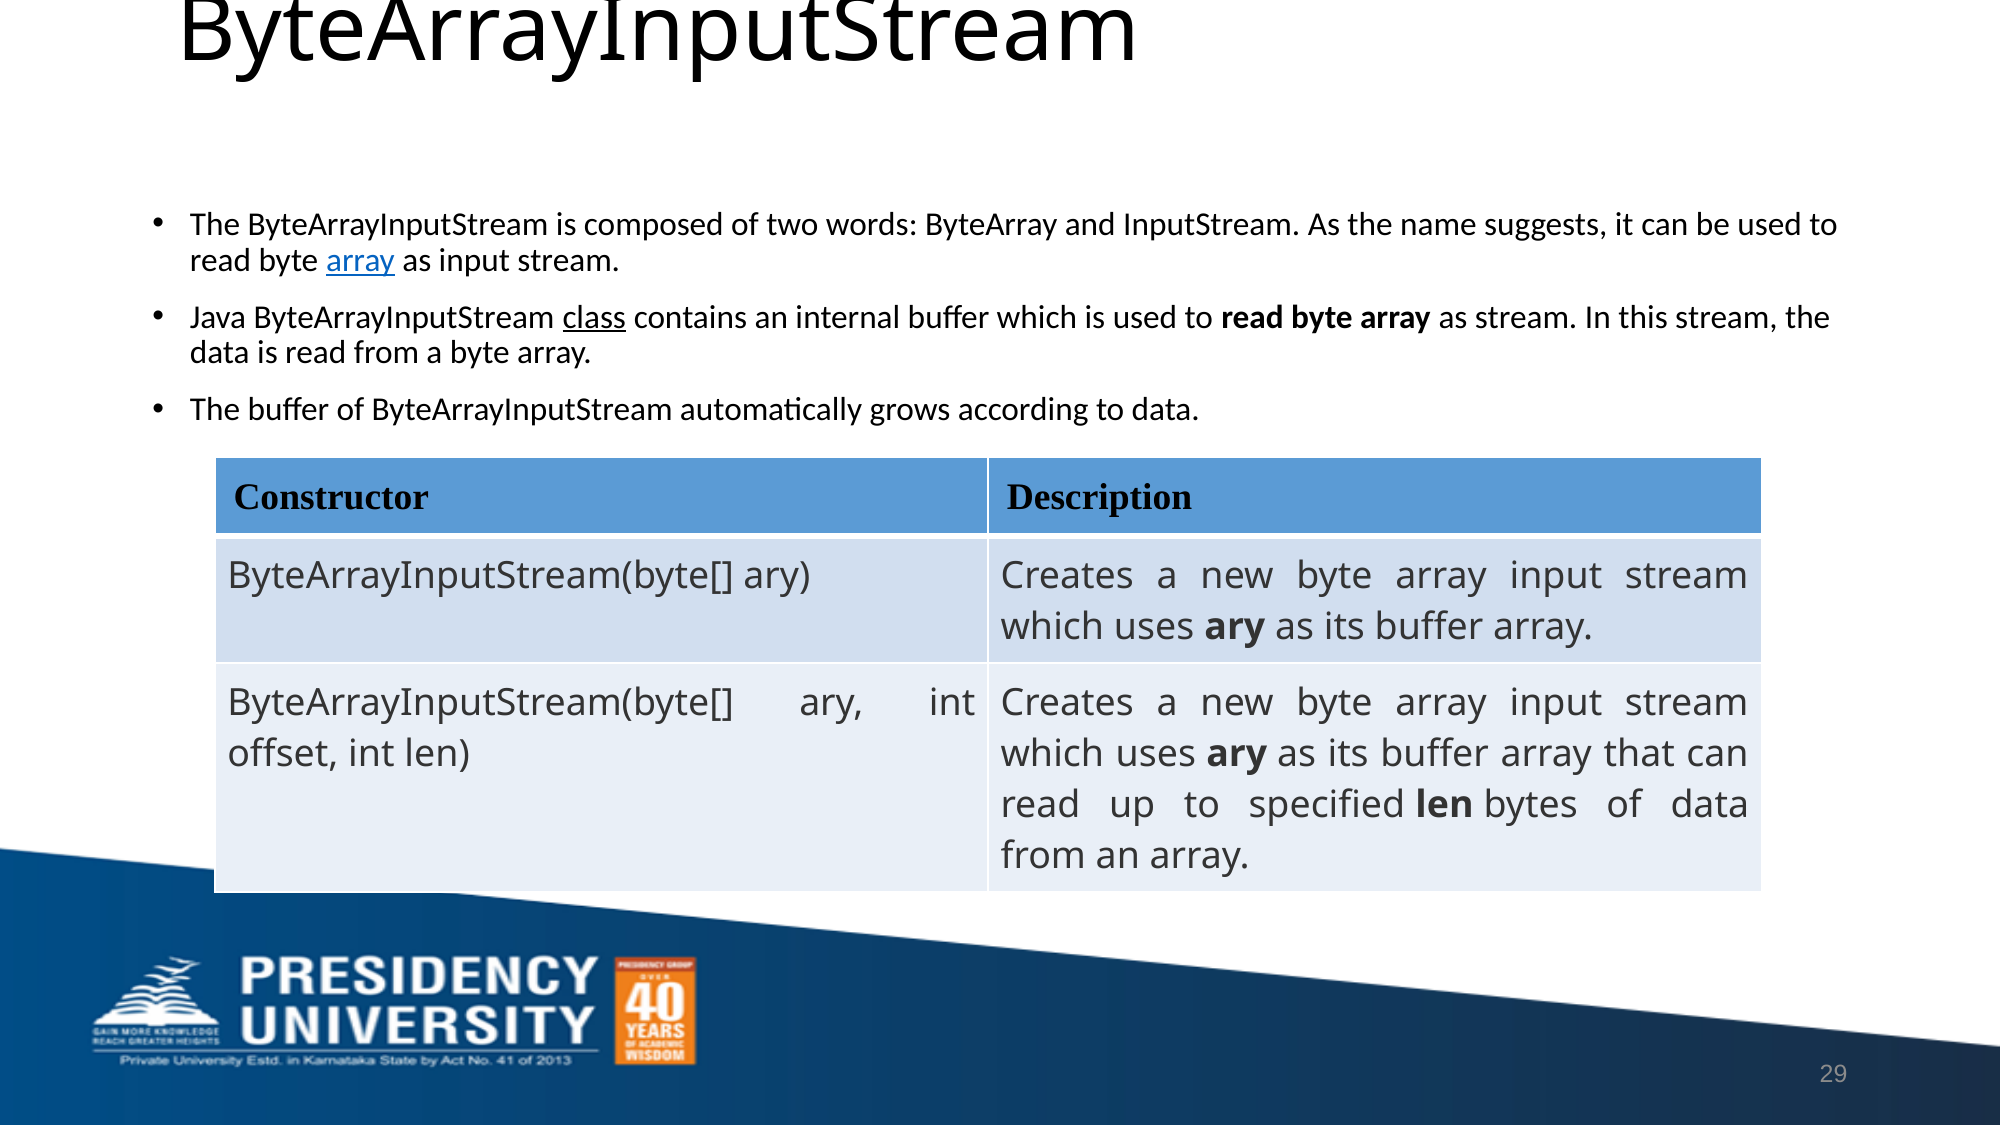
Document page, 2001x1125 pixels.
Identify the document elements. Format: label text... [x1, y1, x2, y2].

picture [0, 845, 2000, 1125]
table_cell ByteArrayInputStream(byte[] ary, int offset, int len) [216, 664, 987, 891]
table_header Constructor [216, 458, 987, 533]
table_cell Creates a new byte array input stream which uses ary as its buffer array. [989, 539, 1761, 662]
slide_number 29 [1412, 1042, 1863, 1103]
title ByteArrayInputStream [137, 59, 1863, 199]
table_cell Creates a new byte array input stream which uses ary as its buffer array that can read up to specified len bytes of data from an array. [989, 664, 1761, 891]
table_header Description [989, 458, 1761, 533]
list The ByteArrayInputStream is composed of two words: ByteArray and InputStream. As the name suggests, it can be used to read byte array as input stream. Java ByteArrayInputStream class contains an internal buffer which is used to read byte array as stream. In this stream, the data is read from a byte array. The buffer of ByteArrayInputStream automatically grows according to data. [137, 199, 1863, 1014]
table_cell ByteArrayInputStream(byte[] ary) [216, 539, 987, 662]
